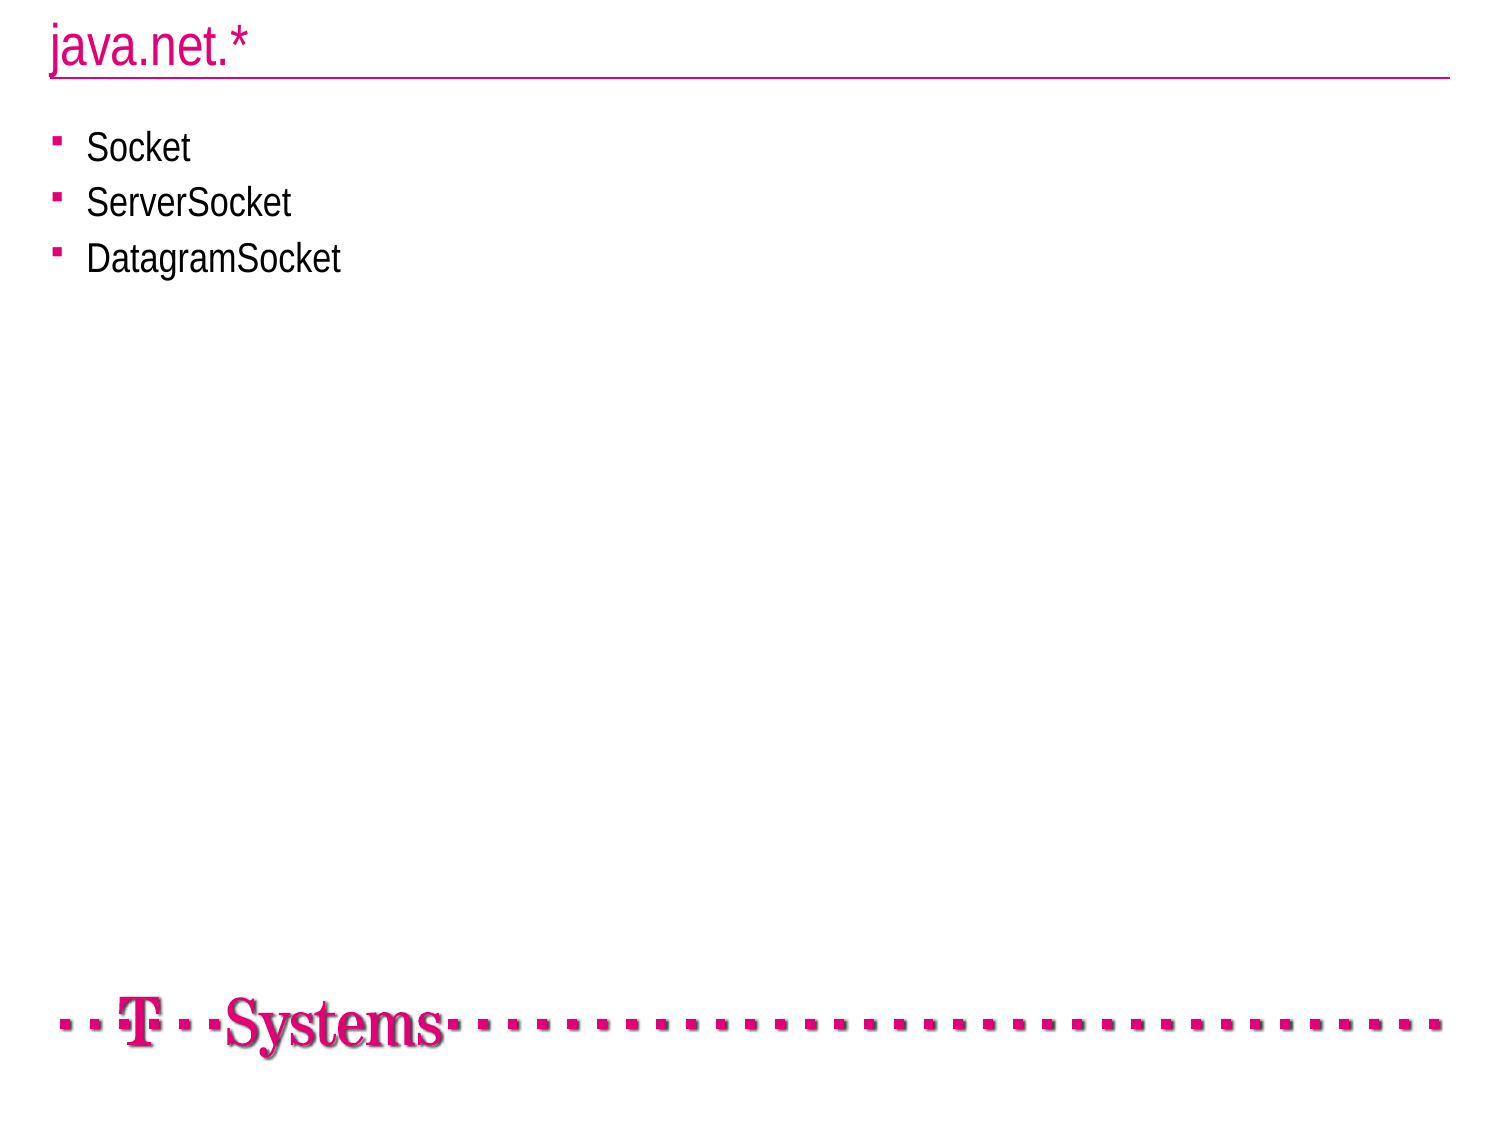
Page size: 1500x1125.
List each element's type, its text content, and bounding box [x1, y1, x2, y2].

list Socket ServerSocket DatagramSocket [50, 125, 1450, 988]
title java.net.* [50, 14, 1450, 91]
